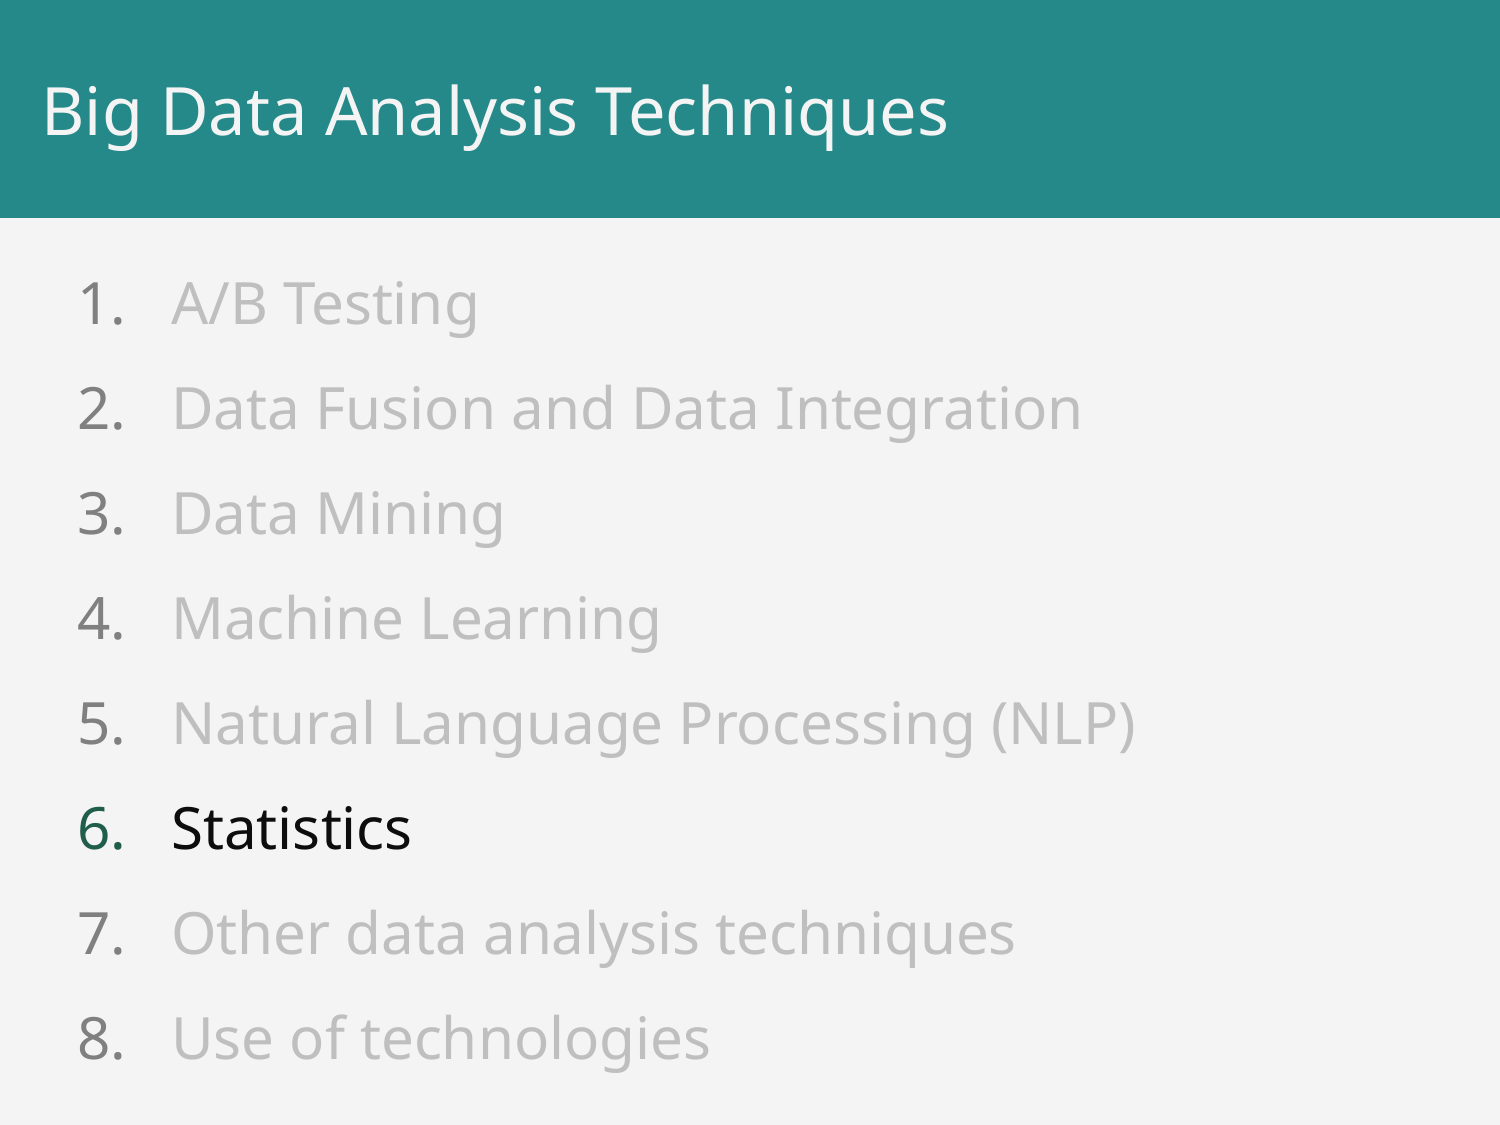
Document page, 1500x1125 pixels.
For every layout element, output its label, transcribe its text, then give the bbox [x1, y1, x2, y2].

list A/B Testing Data Fusion and Data Integration Data Mining Machine Learning Natural Language Processing (NLP) Statistics Other data analysis techniques Use of technologies [62, 223, 1235, 1089]
title Big Data Analysis Techniques [26, 0, 1321, 218]
